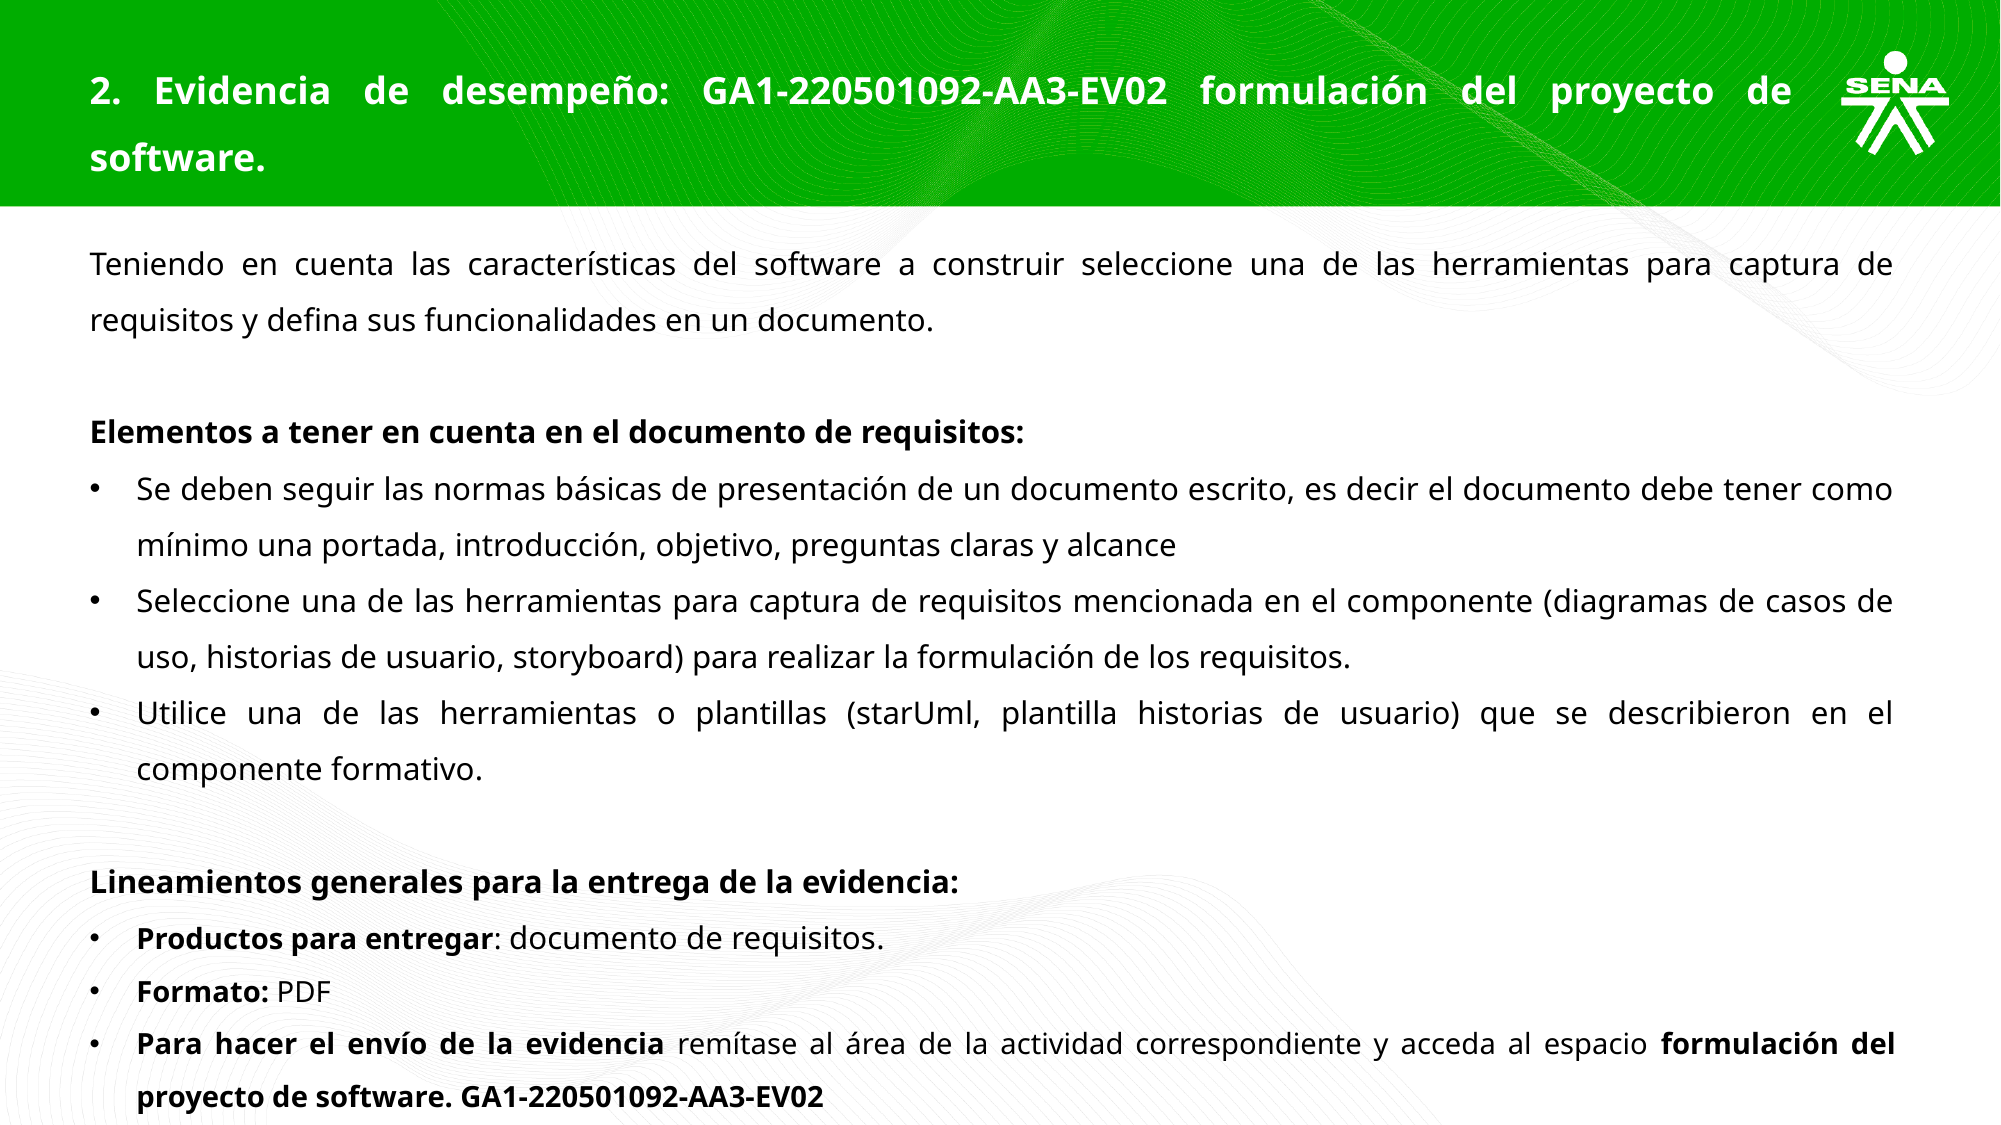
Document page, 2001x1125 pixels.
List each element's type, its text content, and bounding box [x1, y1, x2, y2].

text_box 2. Evidencia de desempeño: GA1-220501092-AA3-EV02 formulación del proyecto de software. [74, 37, 1809, 124]
picture [0, 0, 2001, 1125]
text_box Teniendo en cuenta las características del software a construir seleccione una de las herramientas para captura de requisitos y defina sus funcionalidades en un documento. Elementos a tener en cuenta en el documento de requisitos: Se deben seguir las normas básicas de presentación de un documento escrito, es decir el documento debe tener como mínimo una portada, introducción, objetivo, preguntas claras y alcance Seleccione una de las herramientas para captura de requisitos mencionada en el componente (diagramas de casos de uso, historias de usuario, storyboard) para realizar la formulación de los requisitos. Utilice una de las herramientas o plantillas (starUml, plantilla historias de usuario) que se describieron en el componente formativo. Lineamientos generales para la entrega de la evidencia: Productos para entregar: documento de requisitos. Formato: PDF Para hacer el envío de la evidencia remítase al área de la actividad correspondiente y acceda al espacio formulación del proyecto de software. GA1-220501092-AA3-EV02 [74, 218, 1911, 1121]
